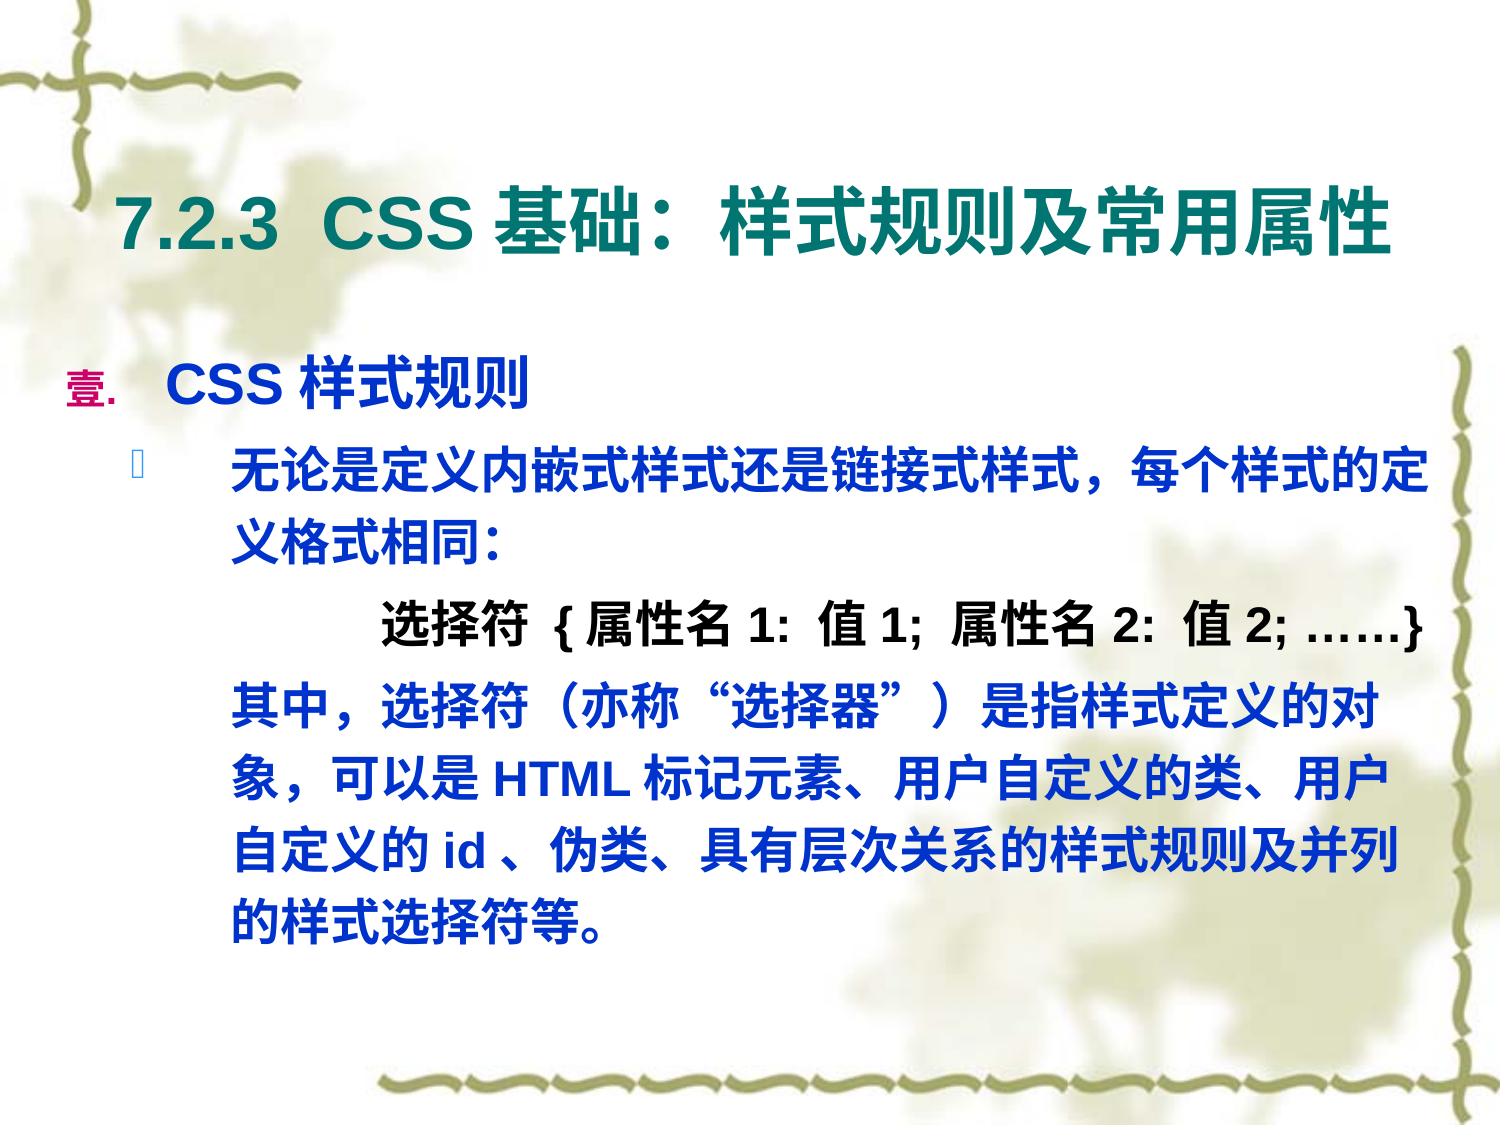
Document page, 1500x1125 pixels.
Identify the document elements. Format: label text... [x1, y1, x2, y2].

title 7.2.3 CSS基础：样式规则及常用属性 [52, 125, 1455, 314]
picture [0, 0, 1500, 1125]
list CSS样式规则 无论是定义内嵌式样式还是链接式样式，每个样式的定义格式相同： 选择符 {属性名1: 值1; 属性名2: 值2; ……} 其中，选择符（亦称“选择器”）是指样式定义的对象，可以是HTML标记元素、用户自定义的类、用户自定义的id、伪类、具有层次关系的样式规则及并列的样式选择符等。 [49, 324, 1452, 988]
